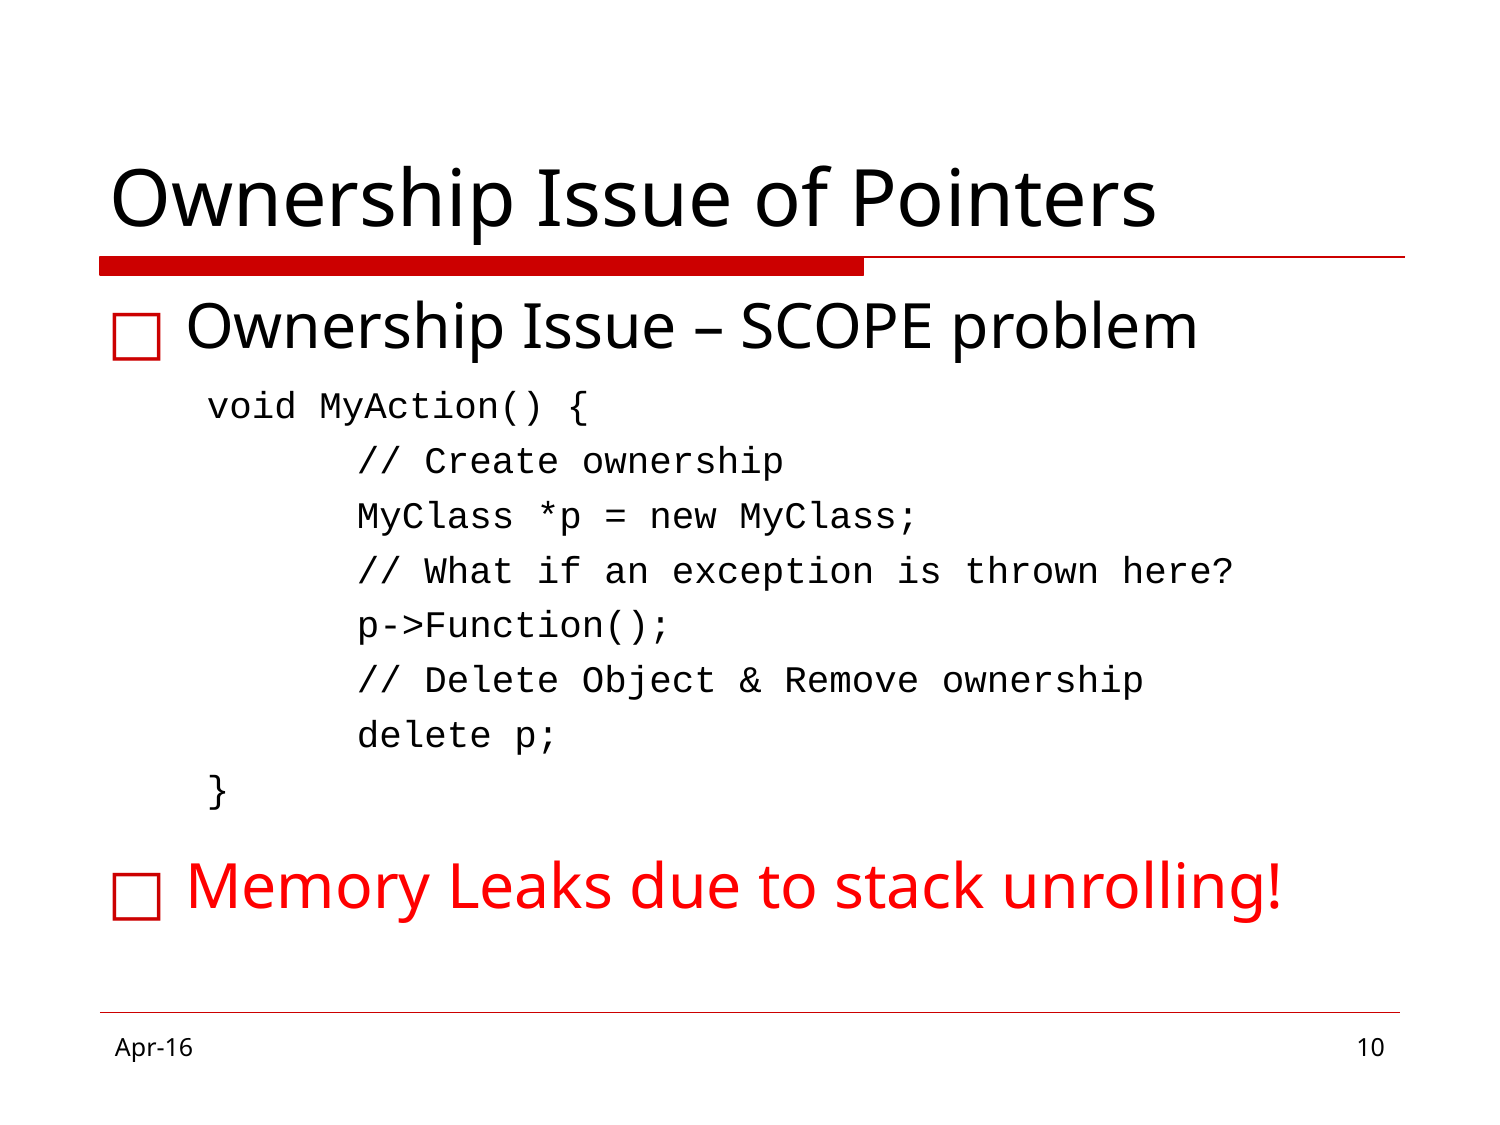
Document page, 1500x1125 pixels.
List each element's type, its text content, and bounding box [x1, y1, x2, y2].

text_box void MyAction() { // Create ownership MyClass *p = new MyClass; // What if an exception is thrown here? p->Function(); // Delete Object & Remove ownership delete p; } [191, 382, 1327, 817]
list Ownership Issue – SCOPE problem Memory Leaks due to stack unrolling! [92, 287, 1406, 988]
title Ownership Issue of Pointers [94, 50, 1407, 250]
text_box ‹#› [1087, 1024, 1400, 1103]
text_box Apr-16 [99, 1024, 400, 1103]
